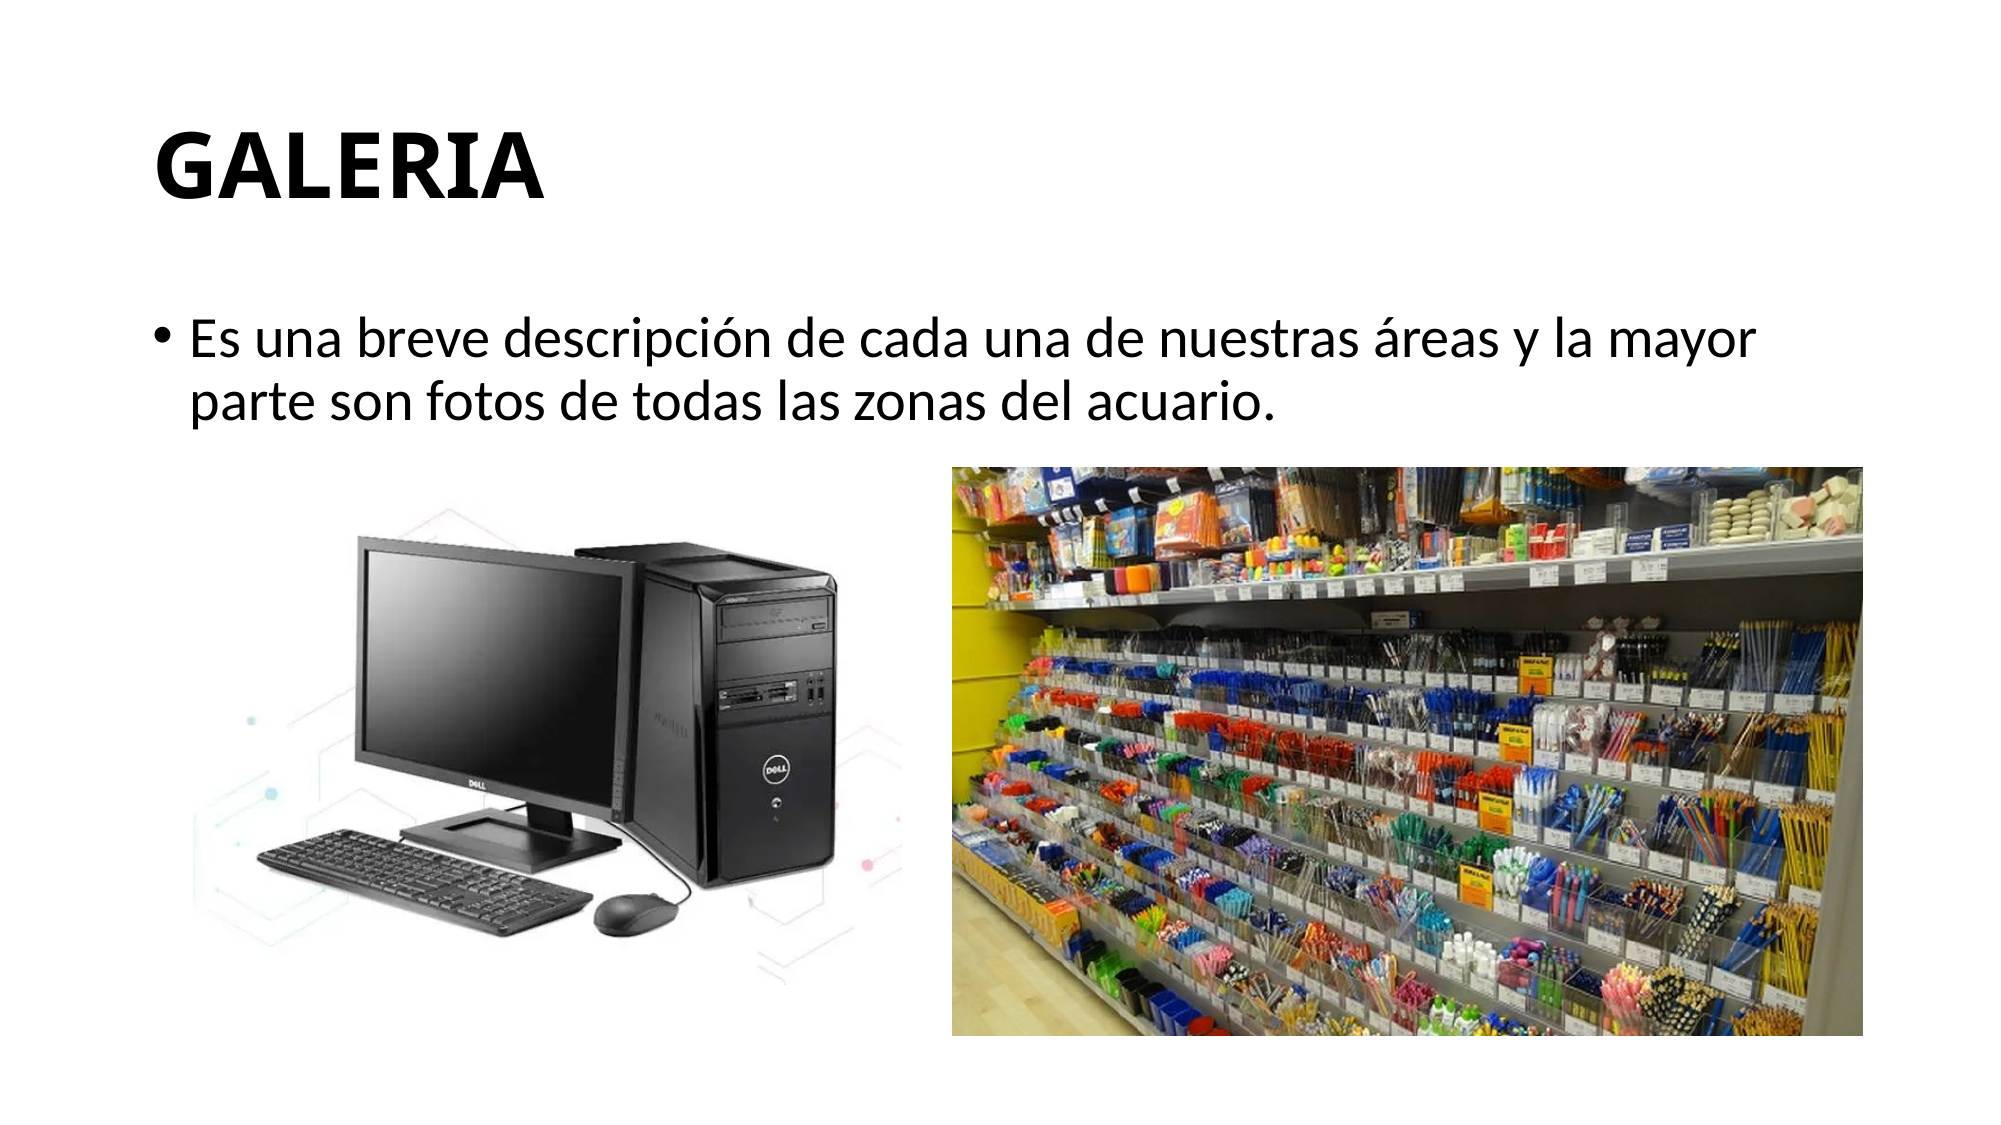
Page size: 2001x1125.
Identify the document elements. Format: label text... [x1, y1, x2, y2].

picture [952, 467, 1863, 1036]
title GALERIA [137, 59, 1863, 278]
list Es una breve descripción de cada una de nuestras áreas y la mayor parte son fotos de todas las zonas del acuario. [137, 299, 1863, 1014]
picture [176, 502, 902, 986]
